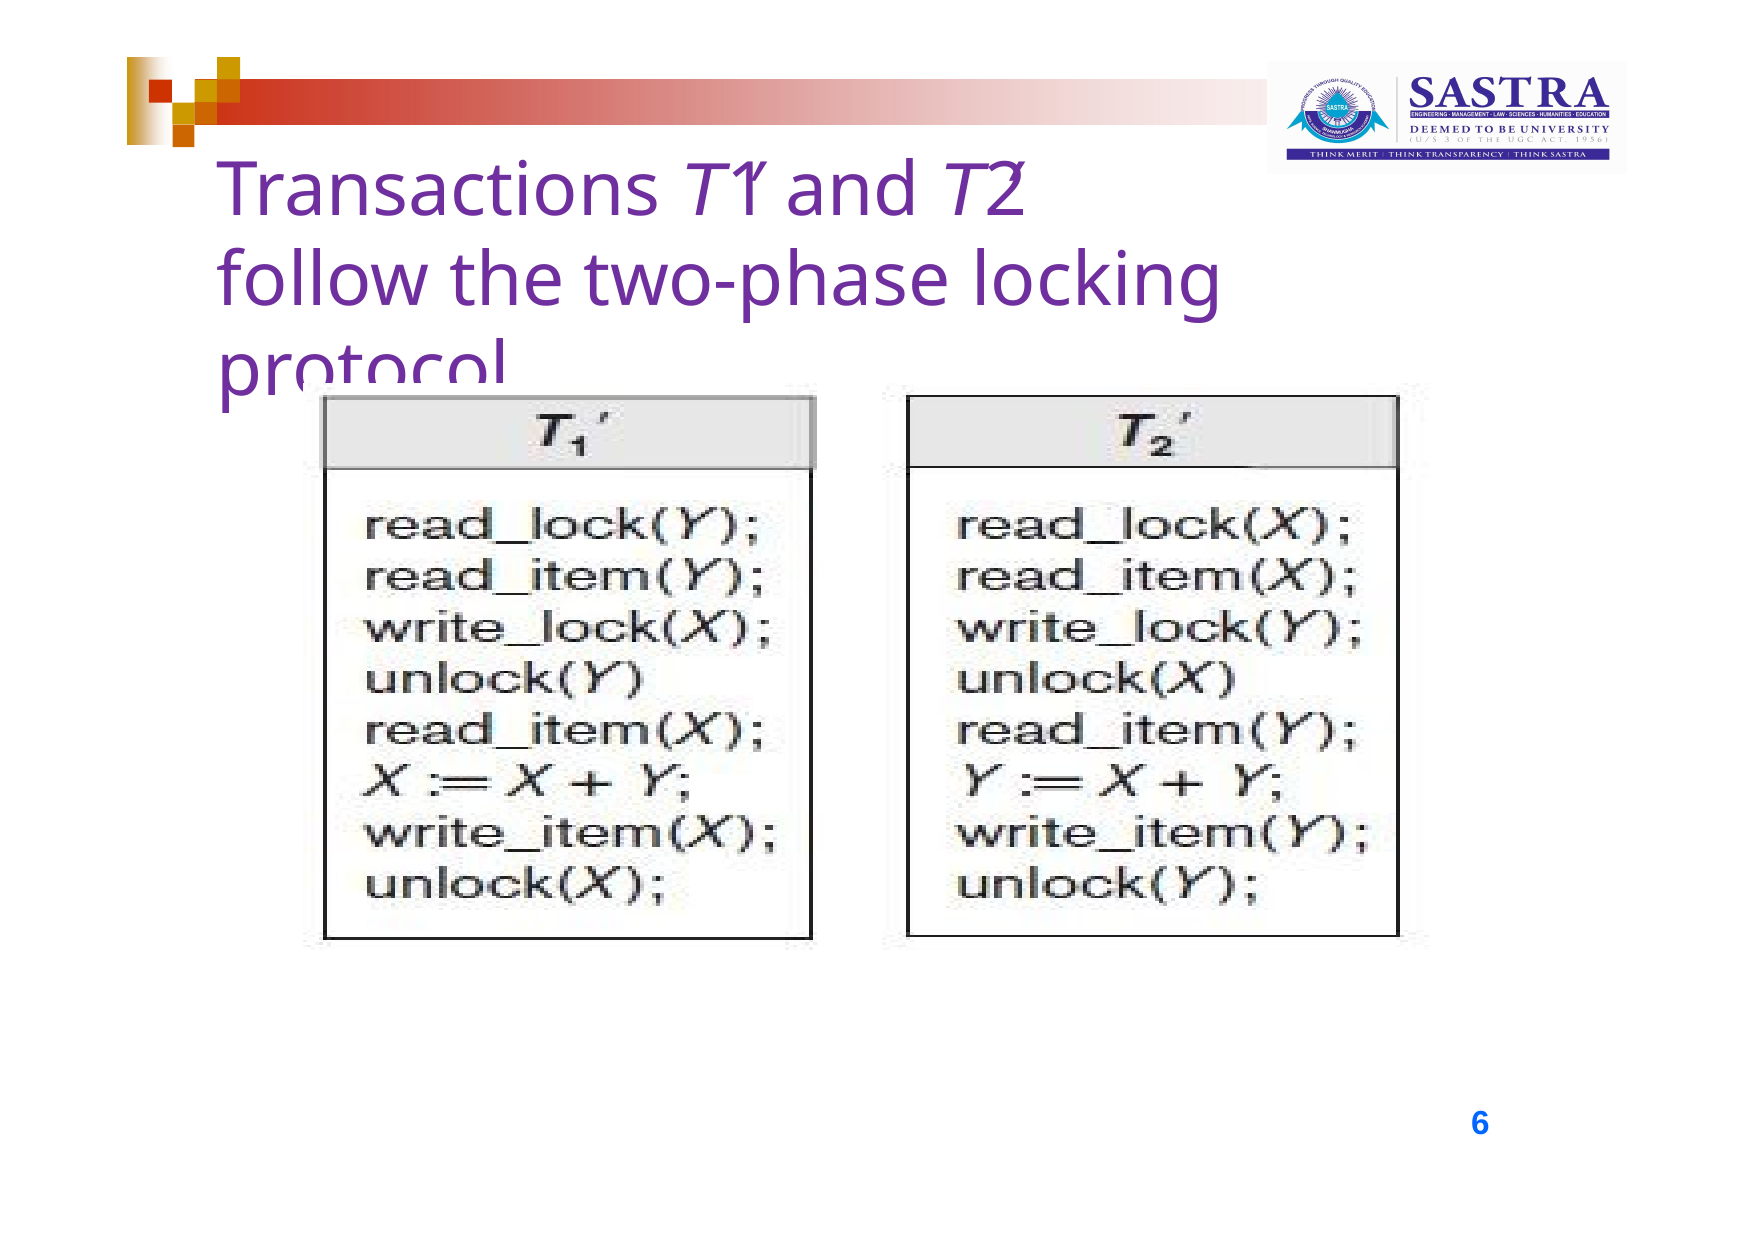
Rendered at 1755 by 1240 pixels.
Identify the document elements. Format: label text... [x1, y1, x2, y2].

picture [127, 57, 173, 145]
slide_number 6 [1464, 1102, 1517, 1240]
title Transactions T1′ and T2′ follow the two-phase locking protocol [214, 138, 1445, 411]
picture [217, 61, 1628, 175]
picture [303, 383, 1429, 951]
